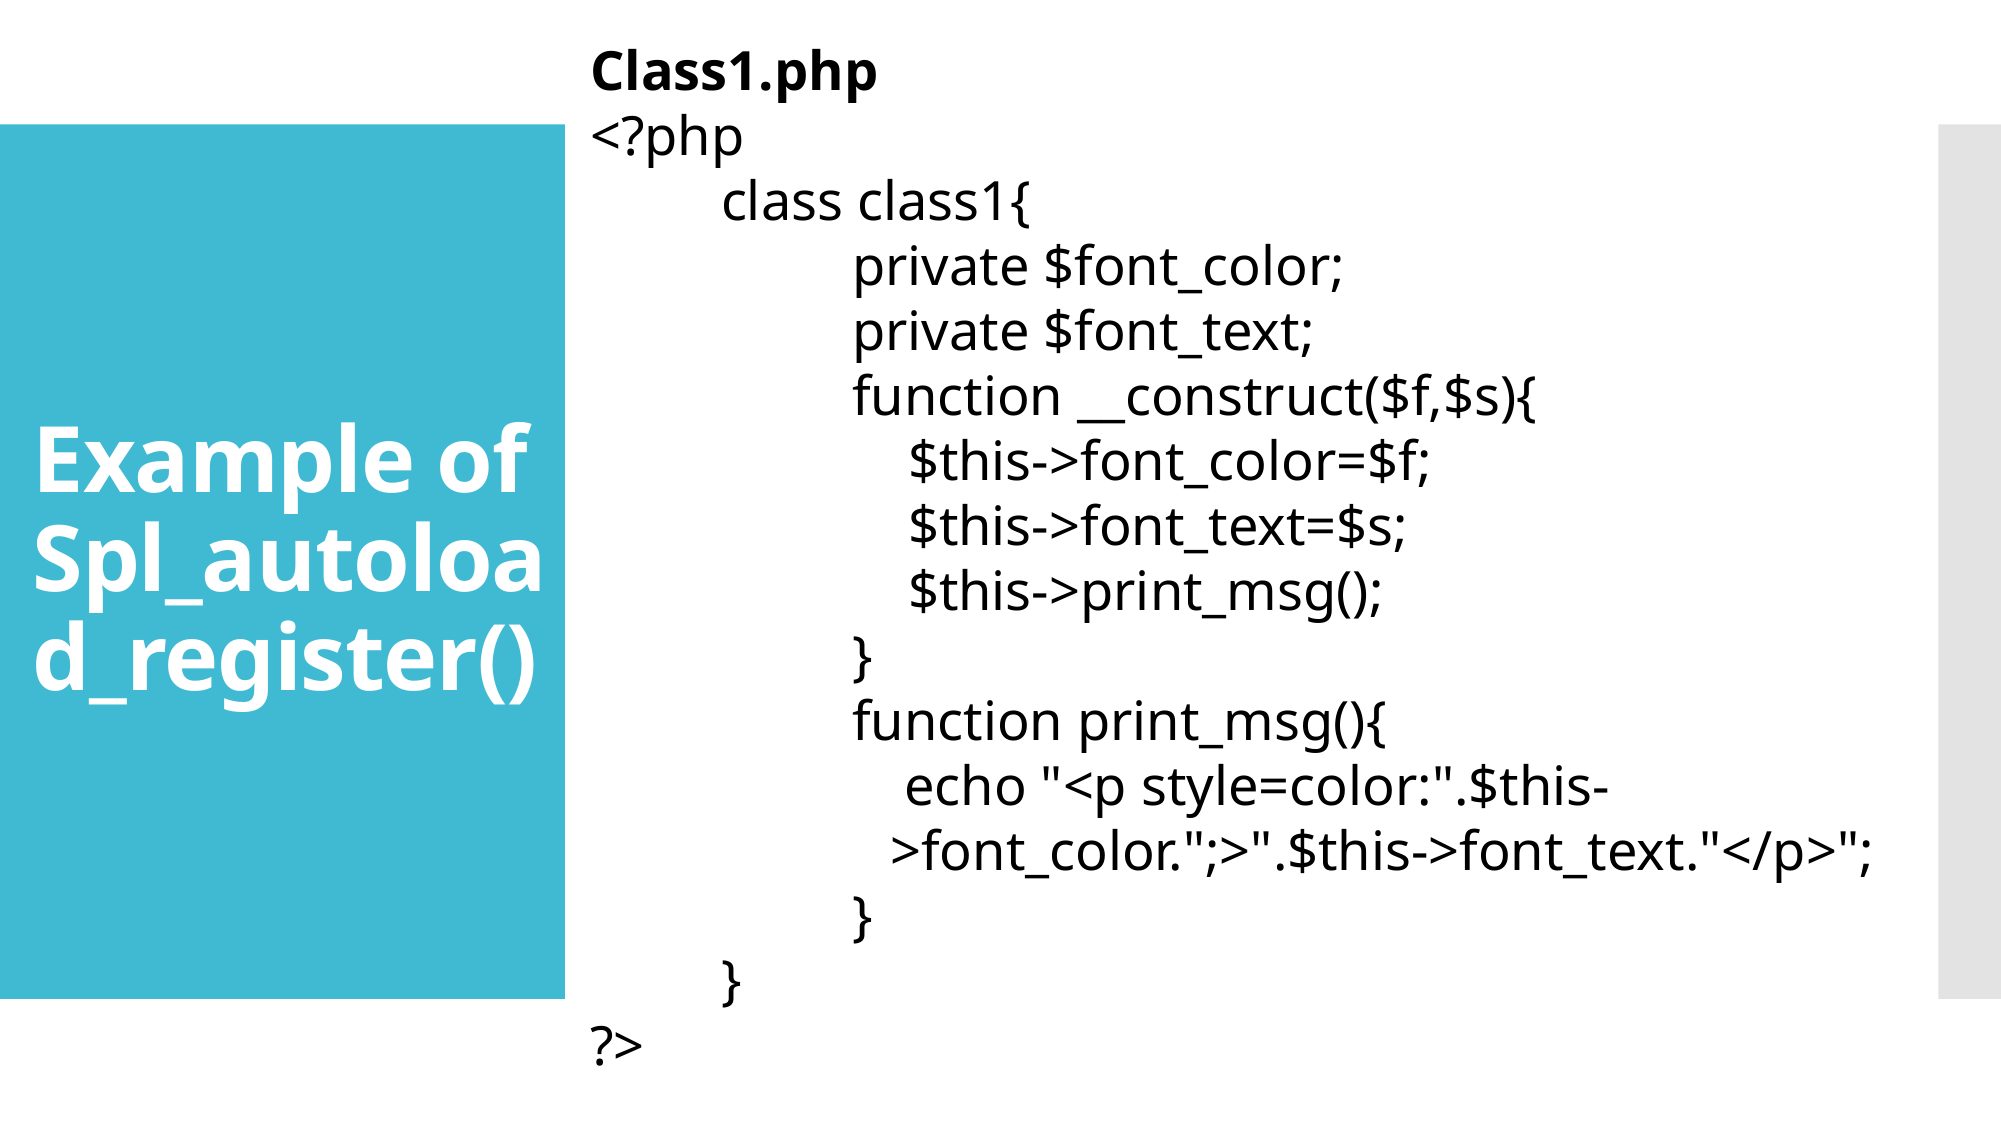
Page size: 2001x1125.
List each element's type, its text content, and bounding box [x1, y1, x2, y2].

title Example of Spl_autoload_register() [17, 184, 575, 940]
text_box Class1.php <?php class class1{ private $font_color; private $font_text; function __construct($f,$s){ $this->font_color=$f; $this->font_text=$s; $this->print_msg(); } function print_msg(){ echo "<p style=color:".$this->font_color.";>".$this->font_text."</p>"; } } ?> [575, 29, 1899, 1084]
